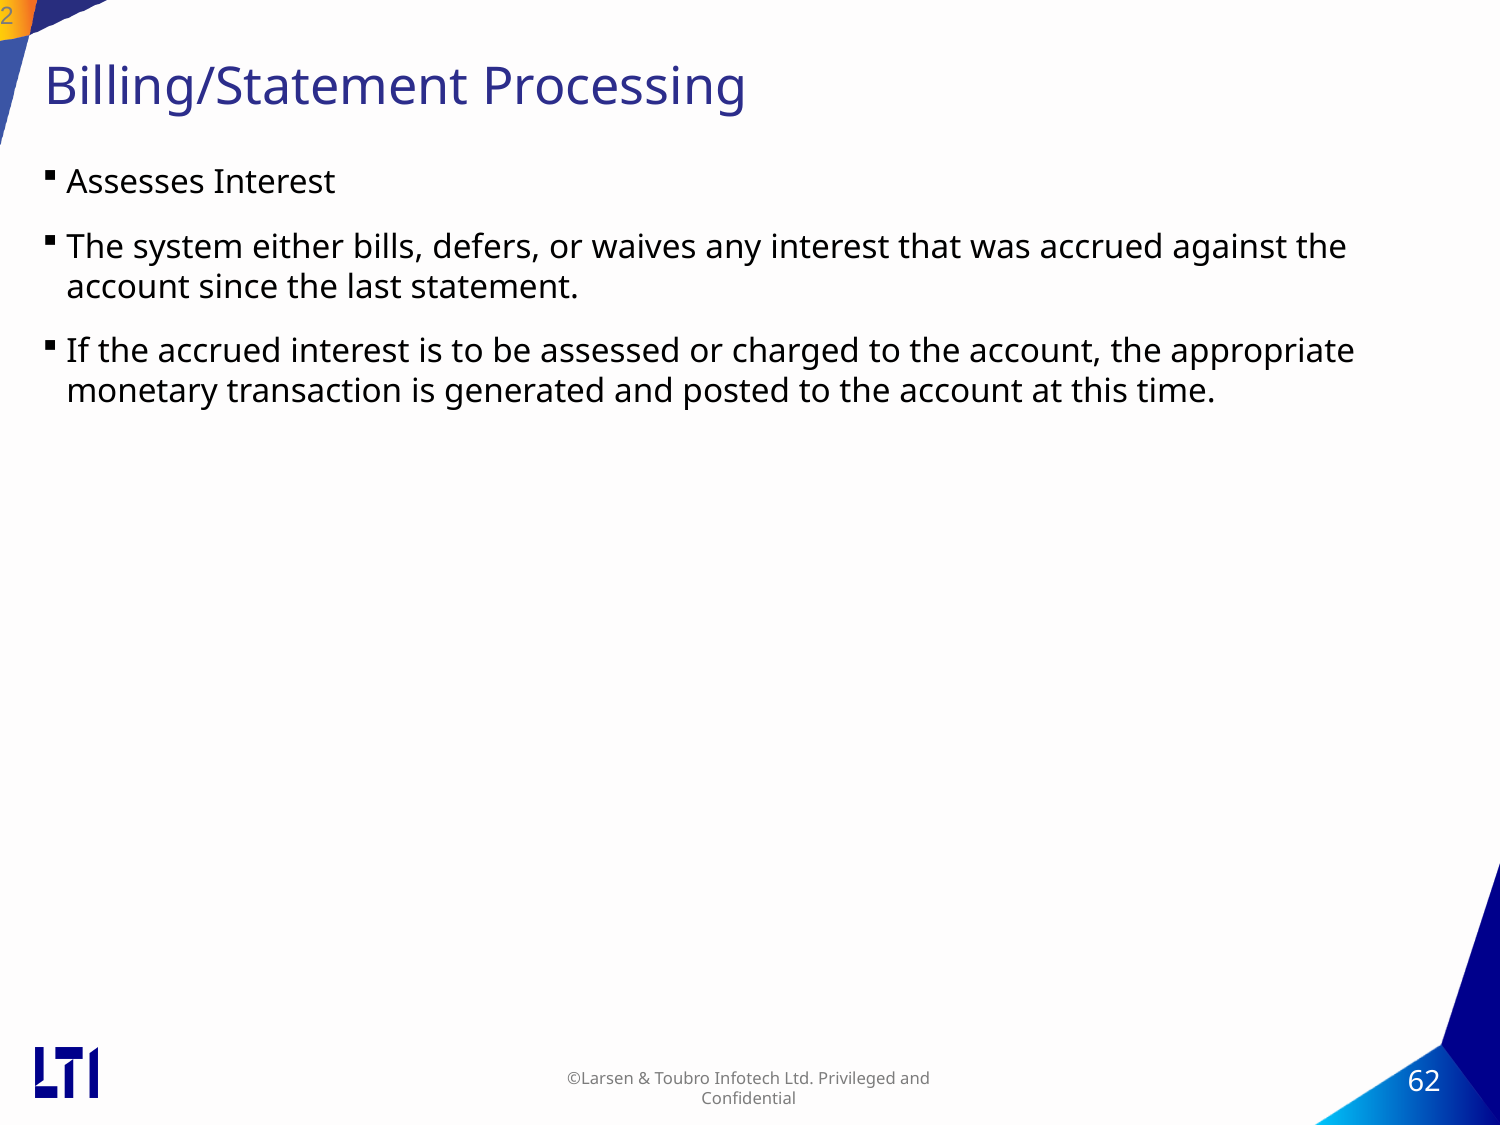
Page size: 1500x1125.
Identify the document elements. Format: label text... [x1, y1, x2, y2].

list Assesses Interest The system either bills, defers, or waives any interest that was accrued against the account since the last statement. If the accrued interest is to be assessed or charged to the account, the appropriate monetary transaction is generated and posted to the account at this time. [42, 159, 1456, 1021]
picture [0, 0, 110, 145]
picture [1310, 854, 1500, 1125]
picture [35, 1047, 98, 1098]
title Billing/Statement Processing [44, 52, 1455, 116]
